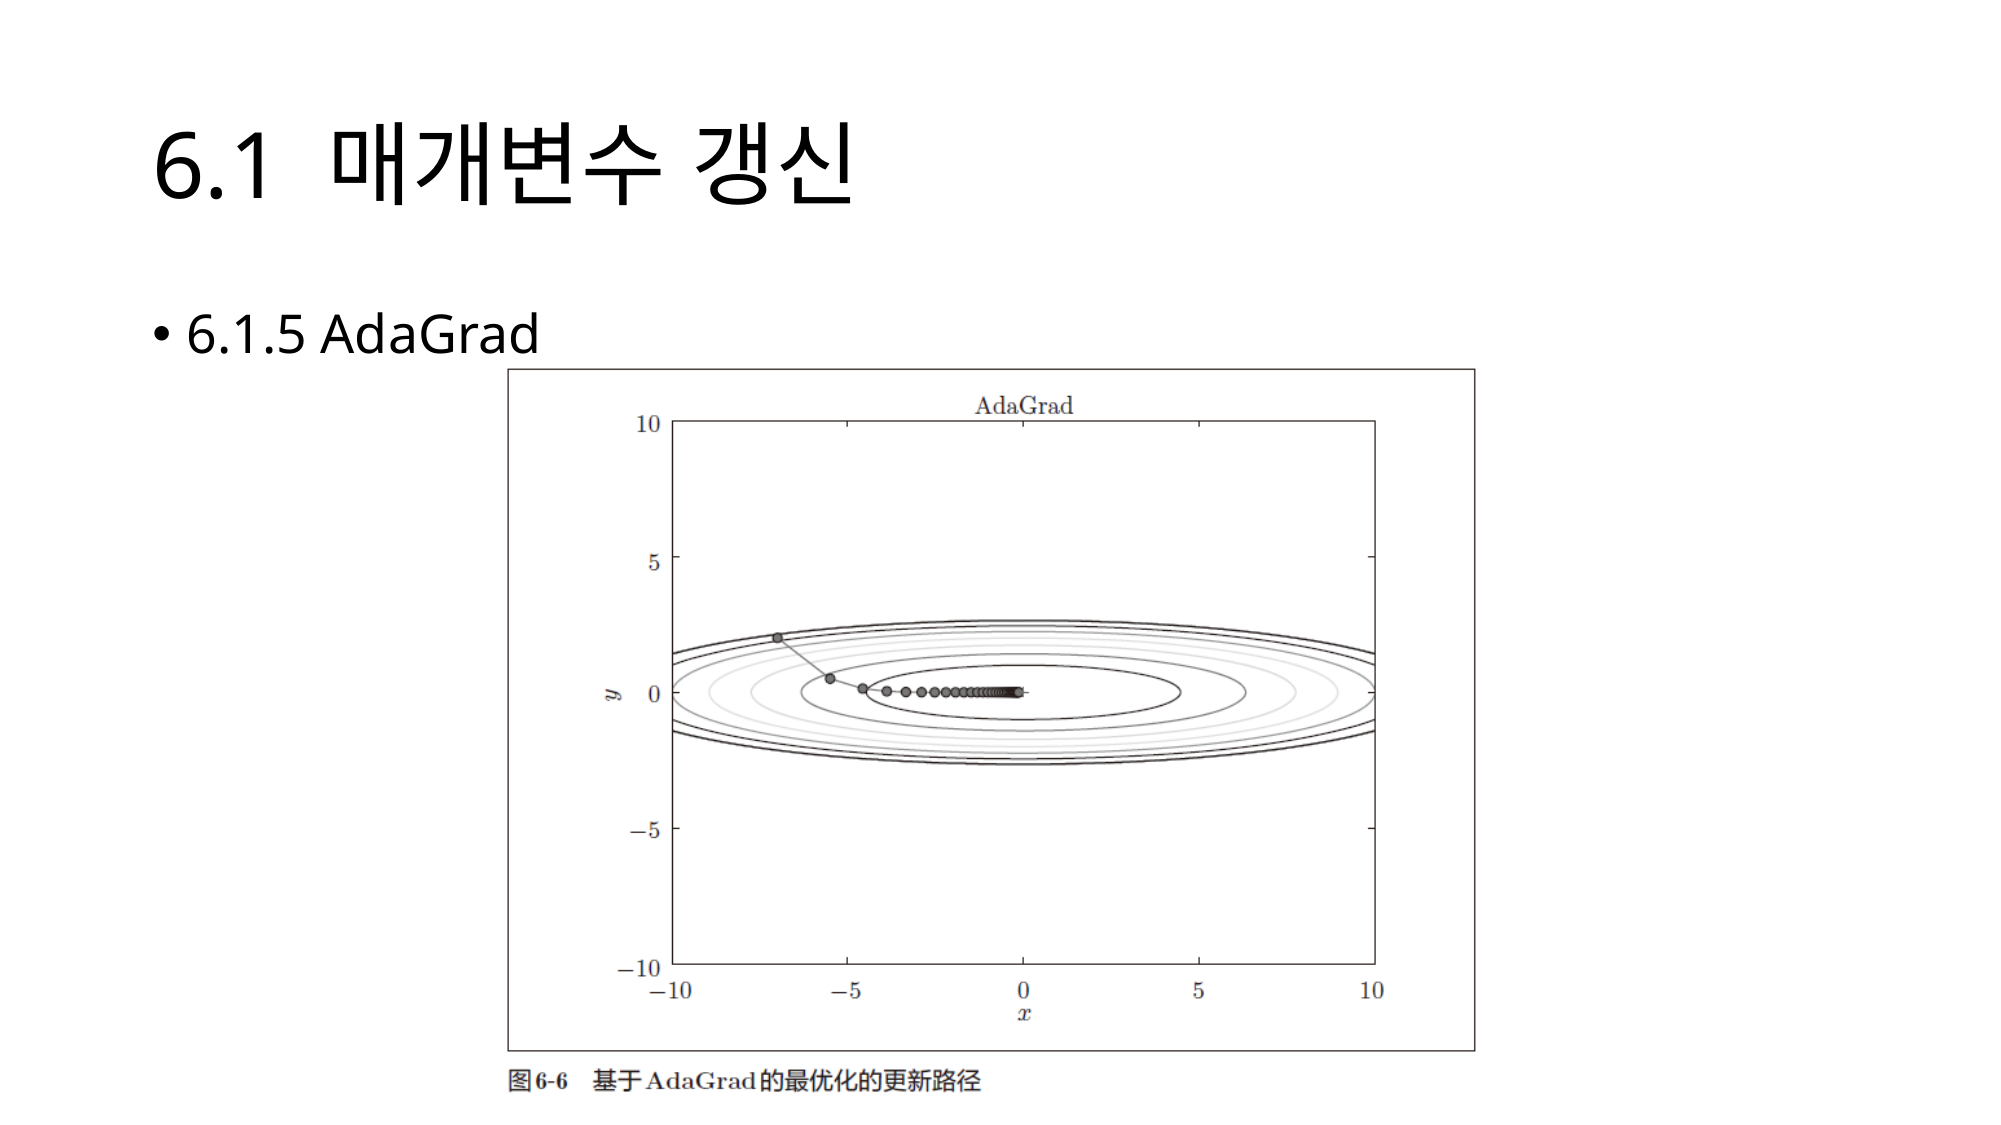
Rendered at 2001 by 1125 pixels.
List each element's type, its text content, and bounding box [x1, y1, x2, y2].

list 6.1.5 AdaGrad [137, 299, 1863, 373]
picture [496, 361, 1482, 1115]
title 6.1 매개변수 갱신 [137, 59, 1863, 278]
